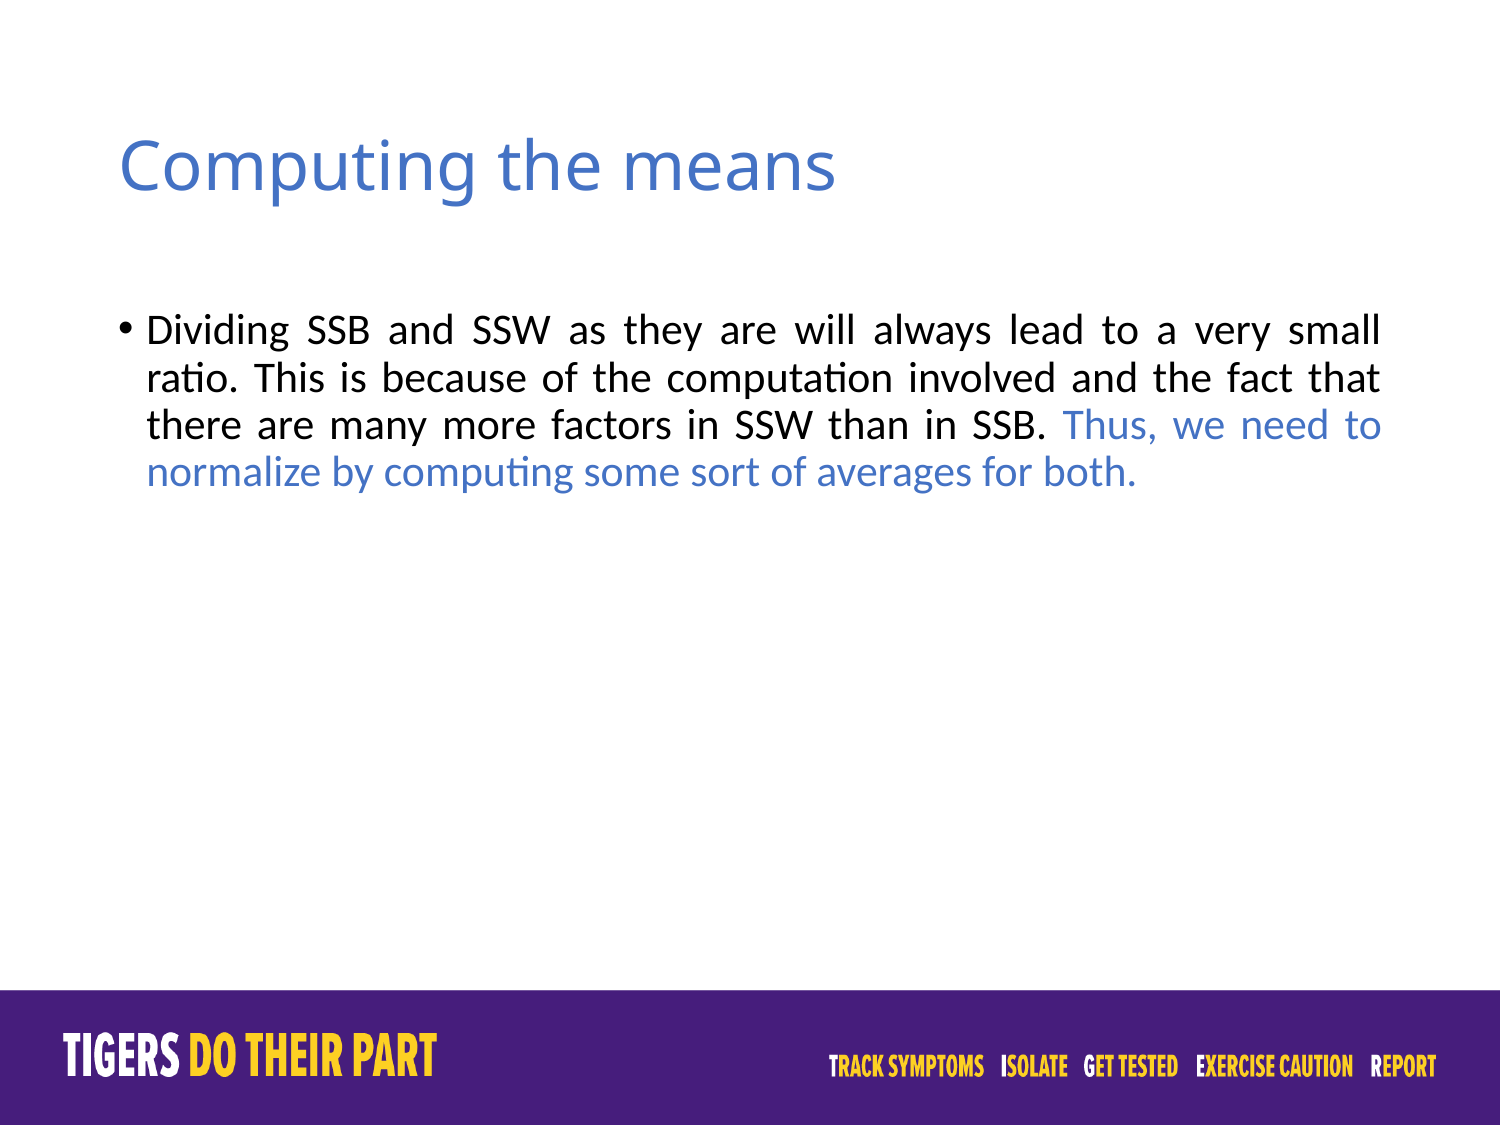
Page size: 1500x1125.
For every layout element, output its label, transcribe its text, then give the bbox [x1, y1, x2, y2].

title Computing the means [103, 59, 1397, 278]
list Dividing SSB and SSW as they are will always lead to a very small ratio. This is because of the computation involved and the fact that there are many more factors in SSW than in SSB. Thus, we need to normalize by computing some sort of averages for both. [103, 299, 1397, 922]
picture [0, 0, 1500, 1125]
